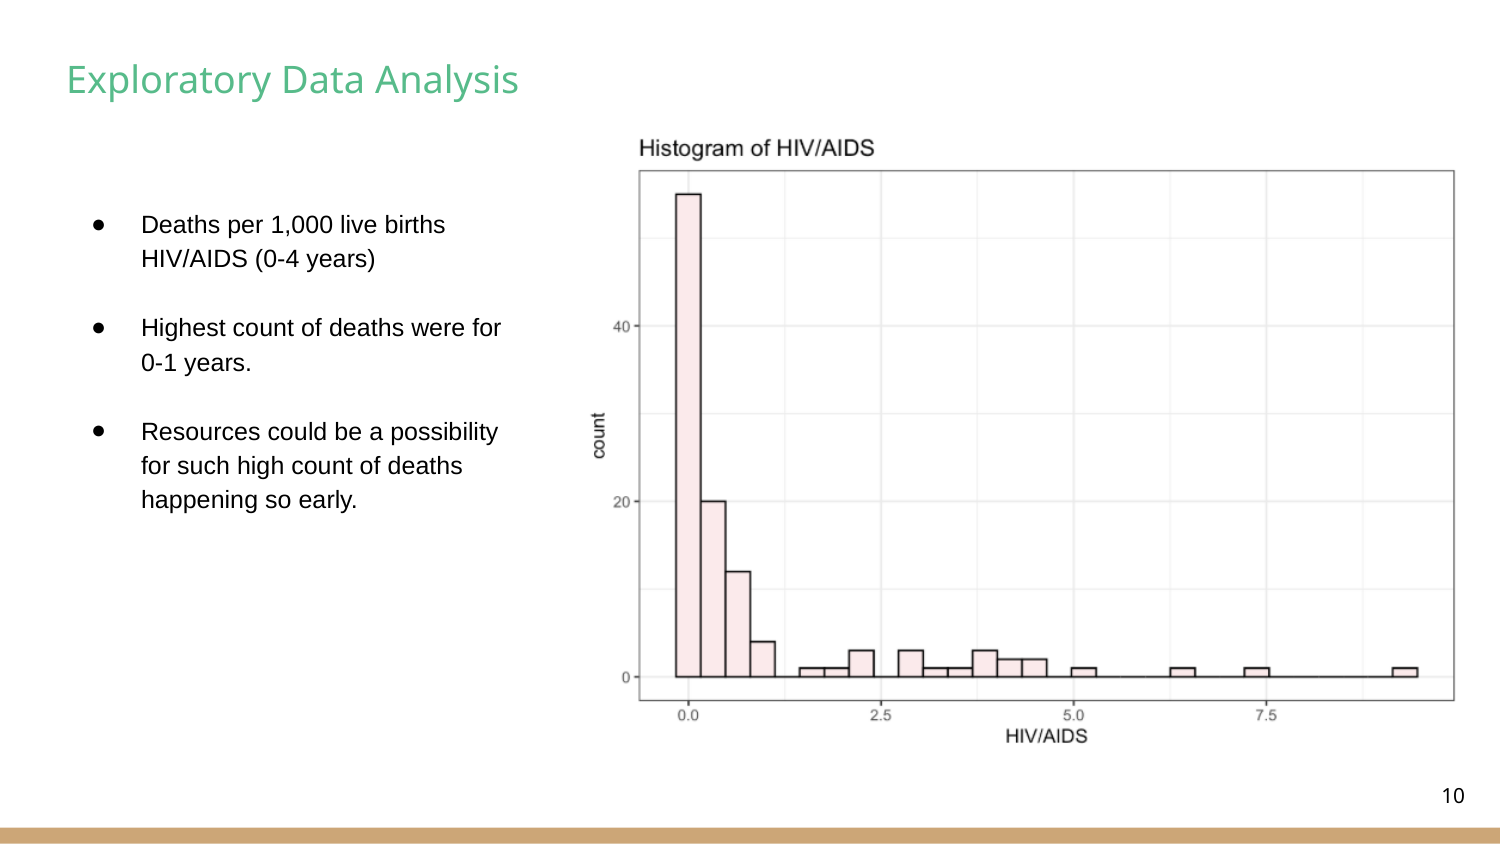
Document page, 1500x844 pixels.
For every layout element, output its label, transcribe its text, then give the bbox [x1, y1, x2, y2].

slide_number ‹#› [1389, 764, 1480, 830]
picture [555, 124, 1463, 757]
title Exploratory Data Analysis [51, 51, 1449, 117]
list Deaths per 1,000 live births HIV/AIDS (0-4 years) Highest count of deaths were for 0-1 years. Resources could be a possibility for such high count of deaths happening so early. [51, 189, 543, 750]
